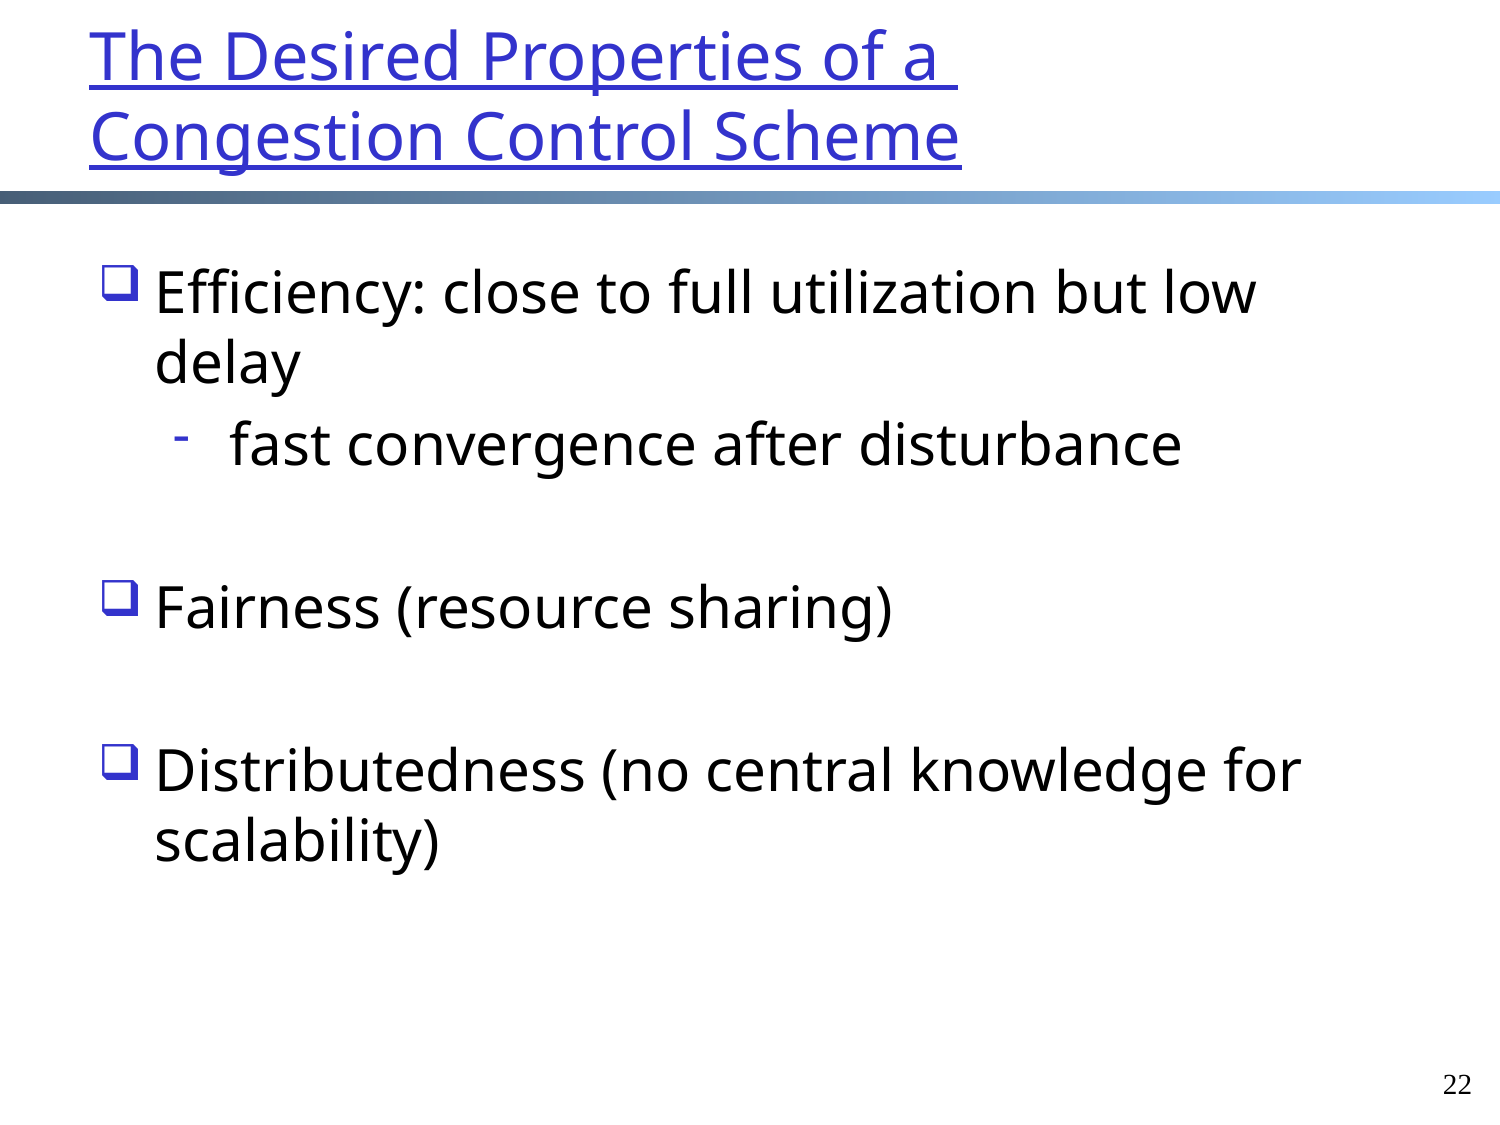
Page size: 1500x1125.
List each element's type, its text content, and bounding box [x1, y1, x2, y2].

slide_number 47 [1424, 191, 1428, 204]
slide_number 22 [1418, 1057, 1488, 1115]
text_box Efficiency: close to full utilization but low delay fast convergence after disturbance Fairness (resource sharing) Distributedness (no central knowledge for scalability) [83, 247, 1359, 1011]
text_box The Desired Properties of a Congestion Control Scheme [74, 0, 1350, 188]
